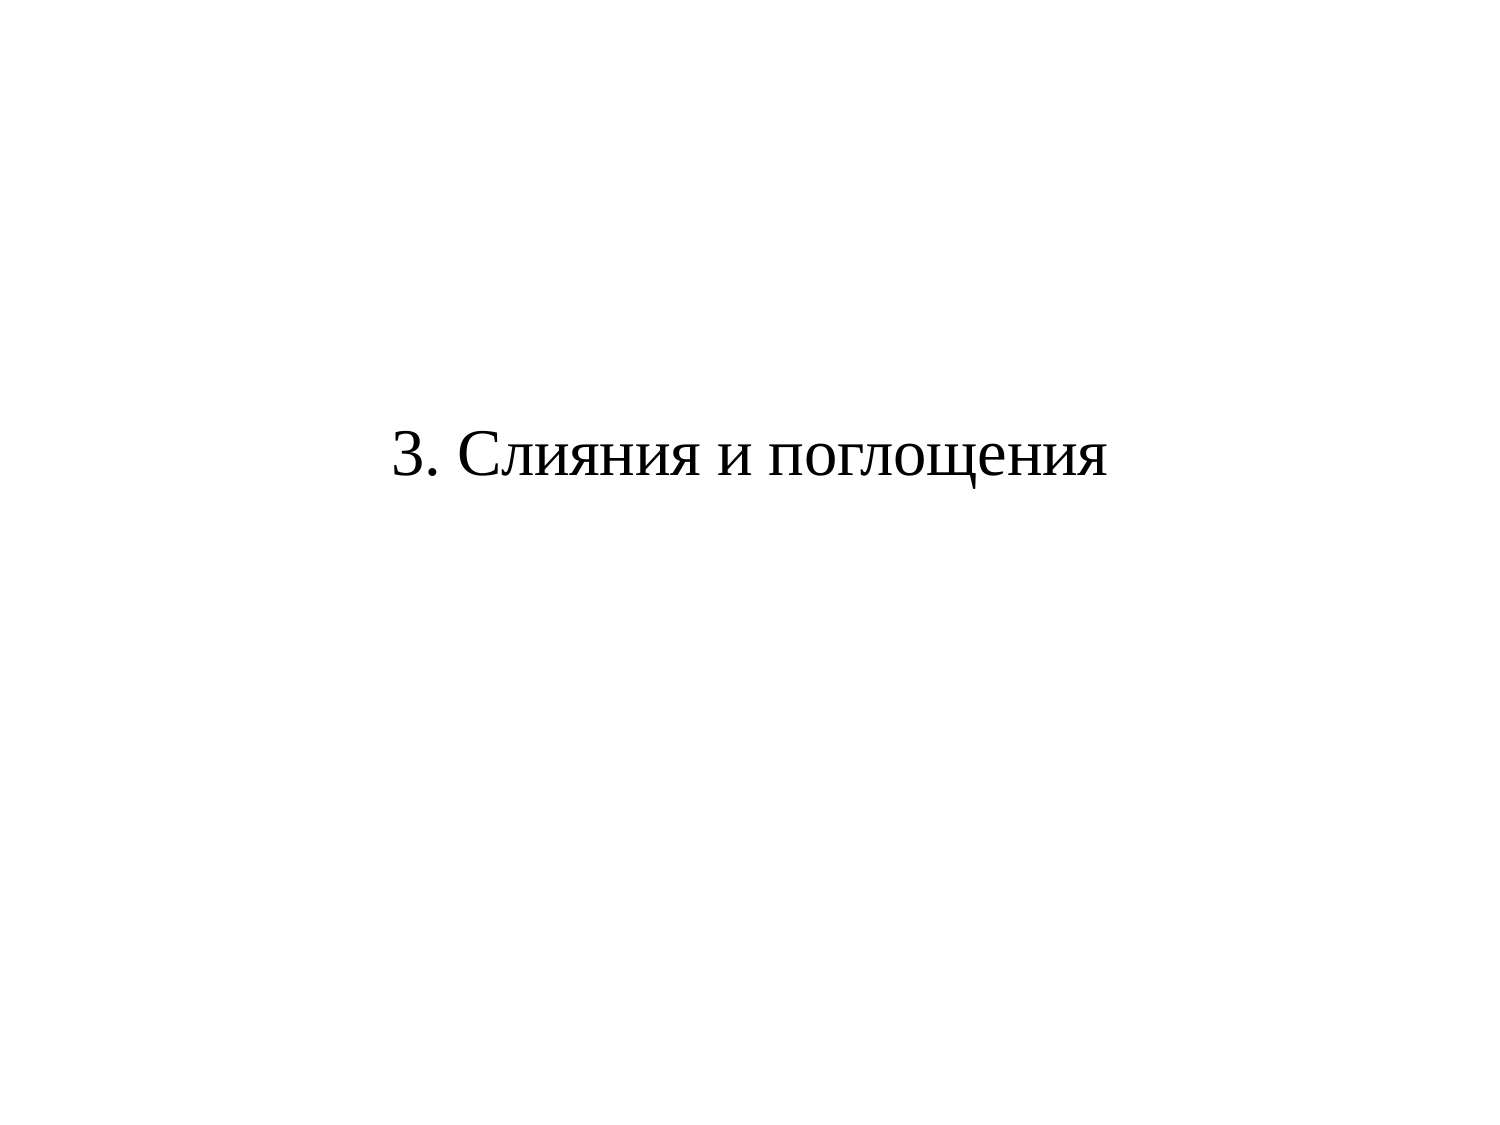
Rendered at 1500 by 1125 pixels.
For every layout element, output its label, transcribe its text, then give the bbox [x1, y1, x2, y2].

text_box 3. Слияния и поглощения [76, 385, 1424, 496]
